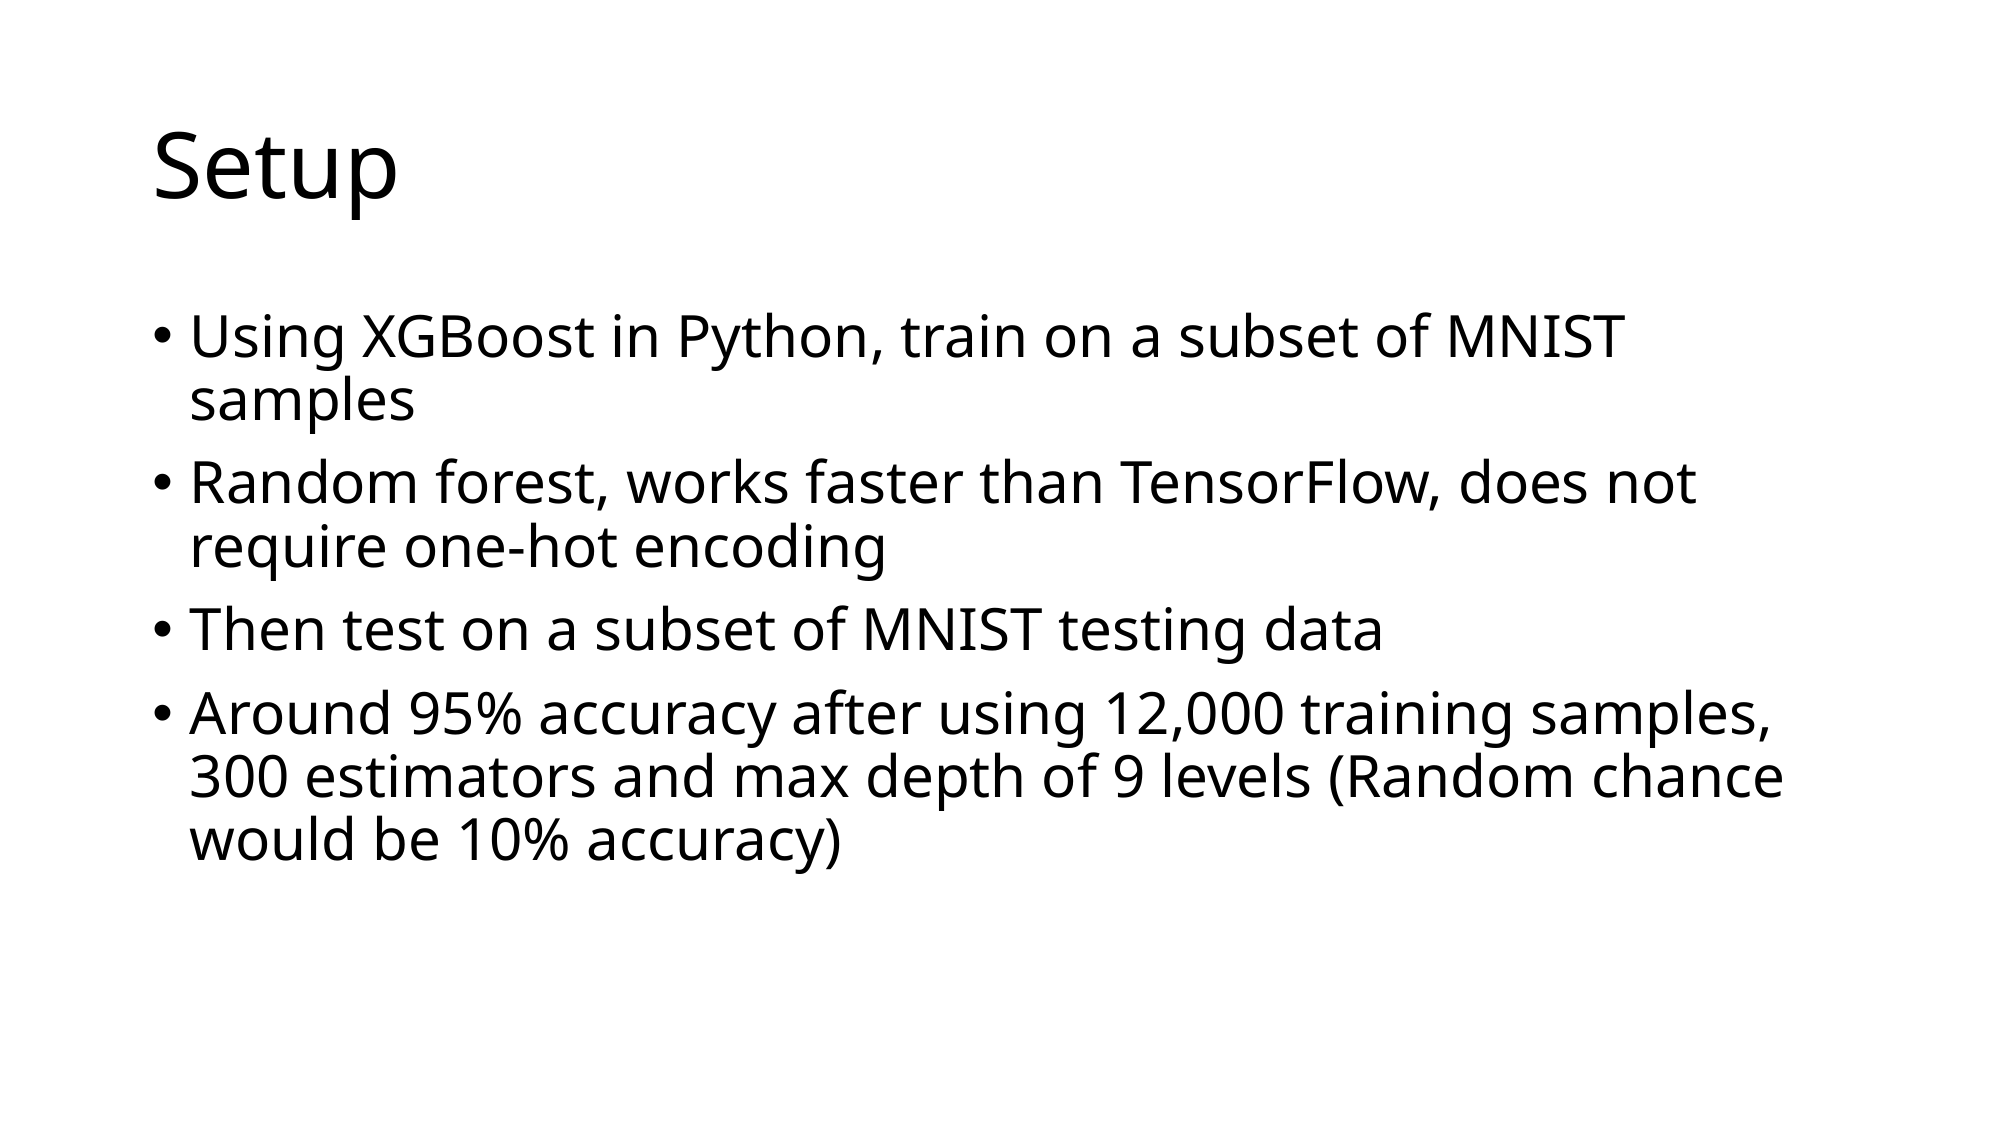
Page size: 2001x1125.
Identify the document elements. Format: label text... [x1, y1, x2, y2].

title Setup [137, 59, 1863, 278]
list Using XGBoost in Python, train on a subset of MNIST samples Random forest, works faster than TensorFlow, does not require one-hot encoding Then test on a subset of MNIST testing data Around 95% accuracy after using 12,000 training samples, 300 estimators and max depth of 9 levels (Random chance would be 10% accuracy) [137, 299, 1863, 1014]
